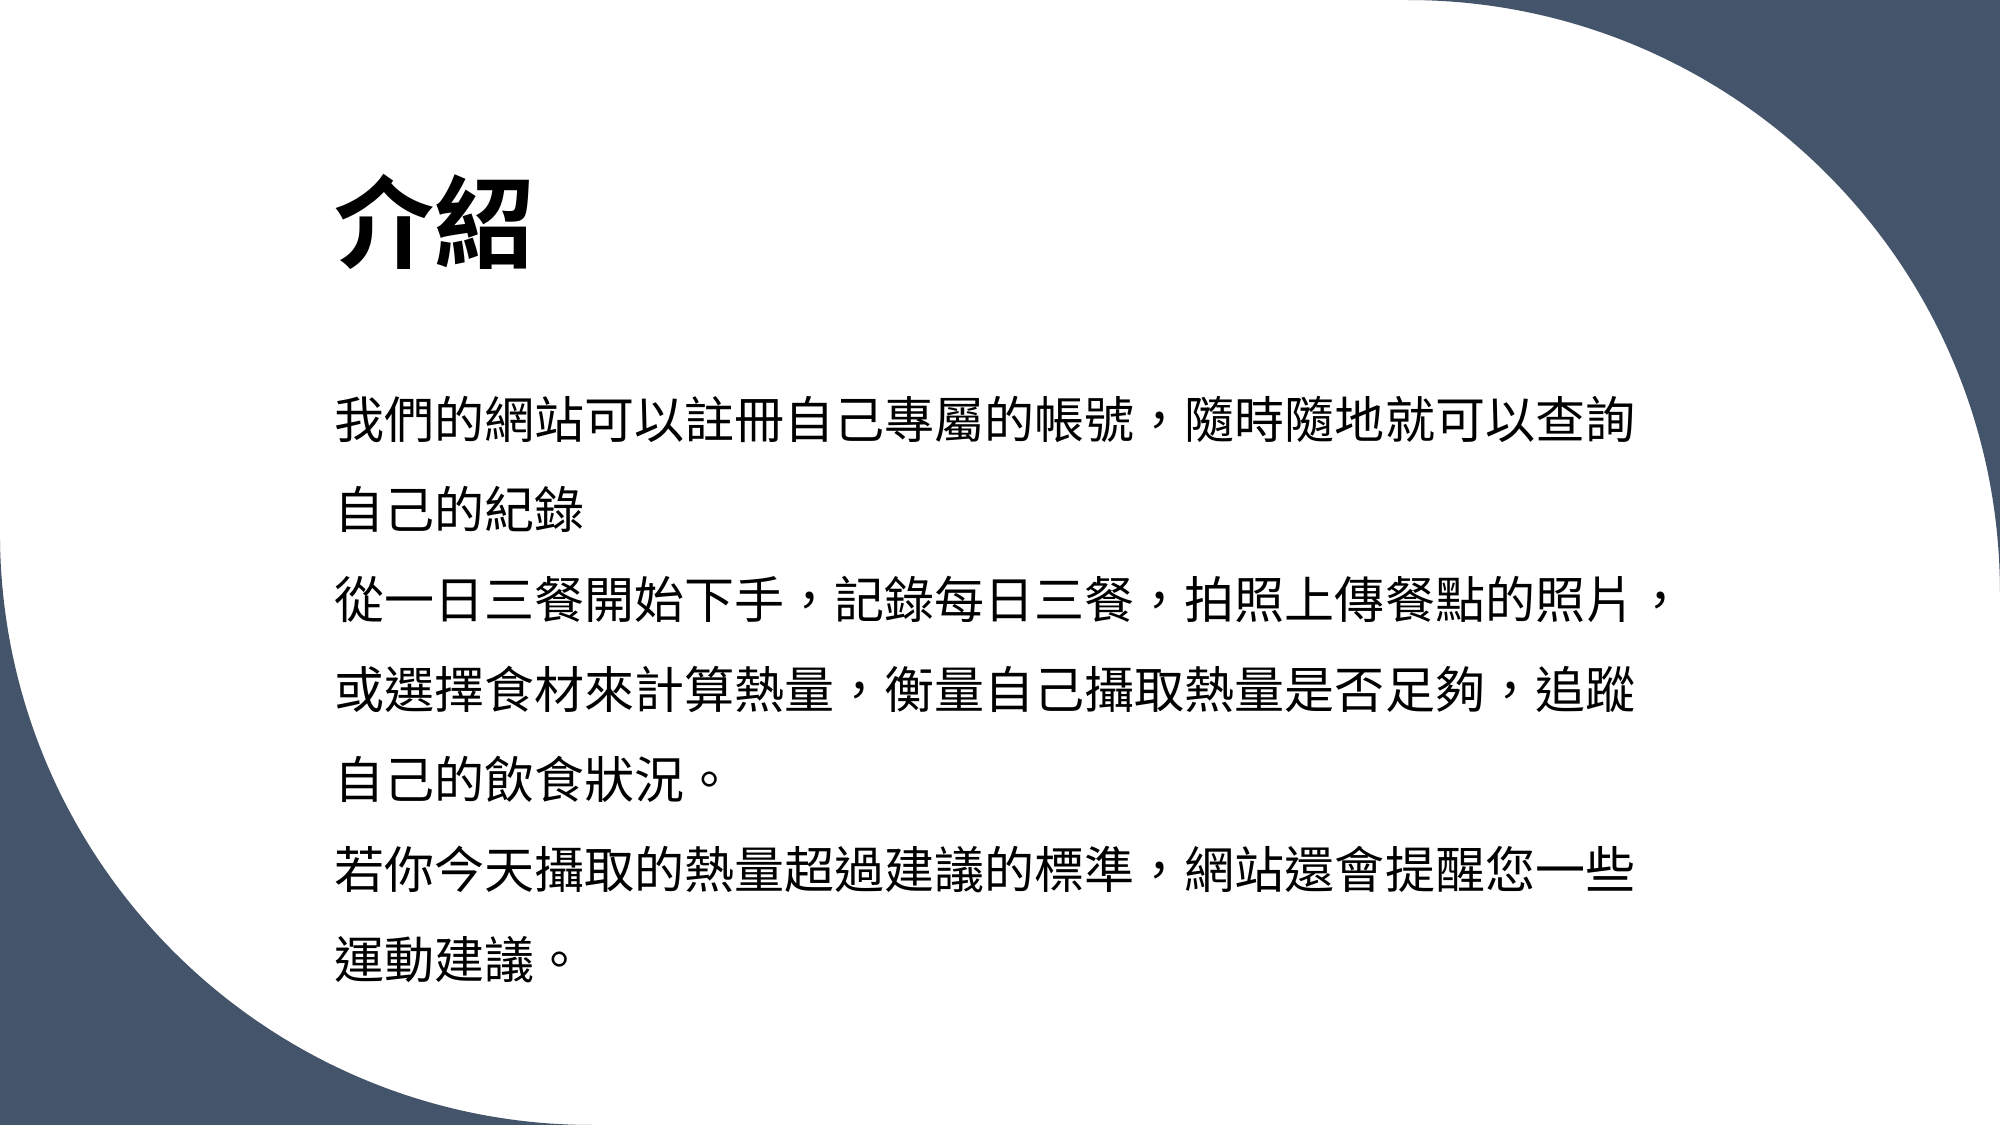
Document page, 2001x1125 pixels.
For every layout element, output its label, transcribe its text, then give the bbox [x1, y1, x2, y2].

text_box 我們的網站可以註冊自己專屬的帳號，隨時隨地就可以查詢自己的紀錄 從一日三餐開始下手，記錄每日三餐，拍照上傳餐點的照片，或選擇食材來計算熱量，衡量自己攝取熱量是否足夠，追蹤自己的飲食狀況。 若你今天攝取的熱量超過建議的標準，網站還會提醒您一些運動建議。 [319, 350, 1677, 996]
title 介紹 [319, 72, 1698, 290]
